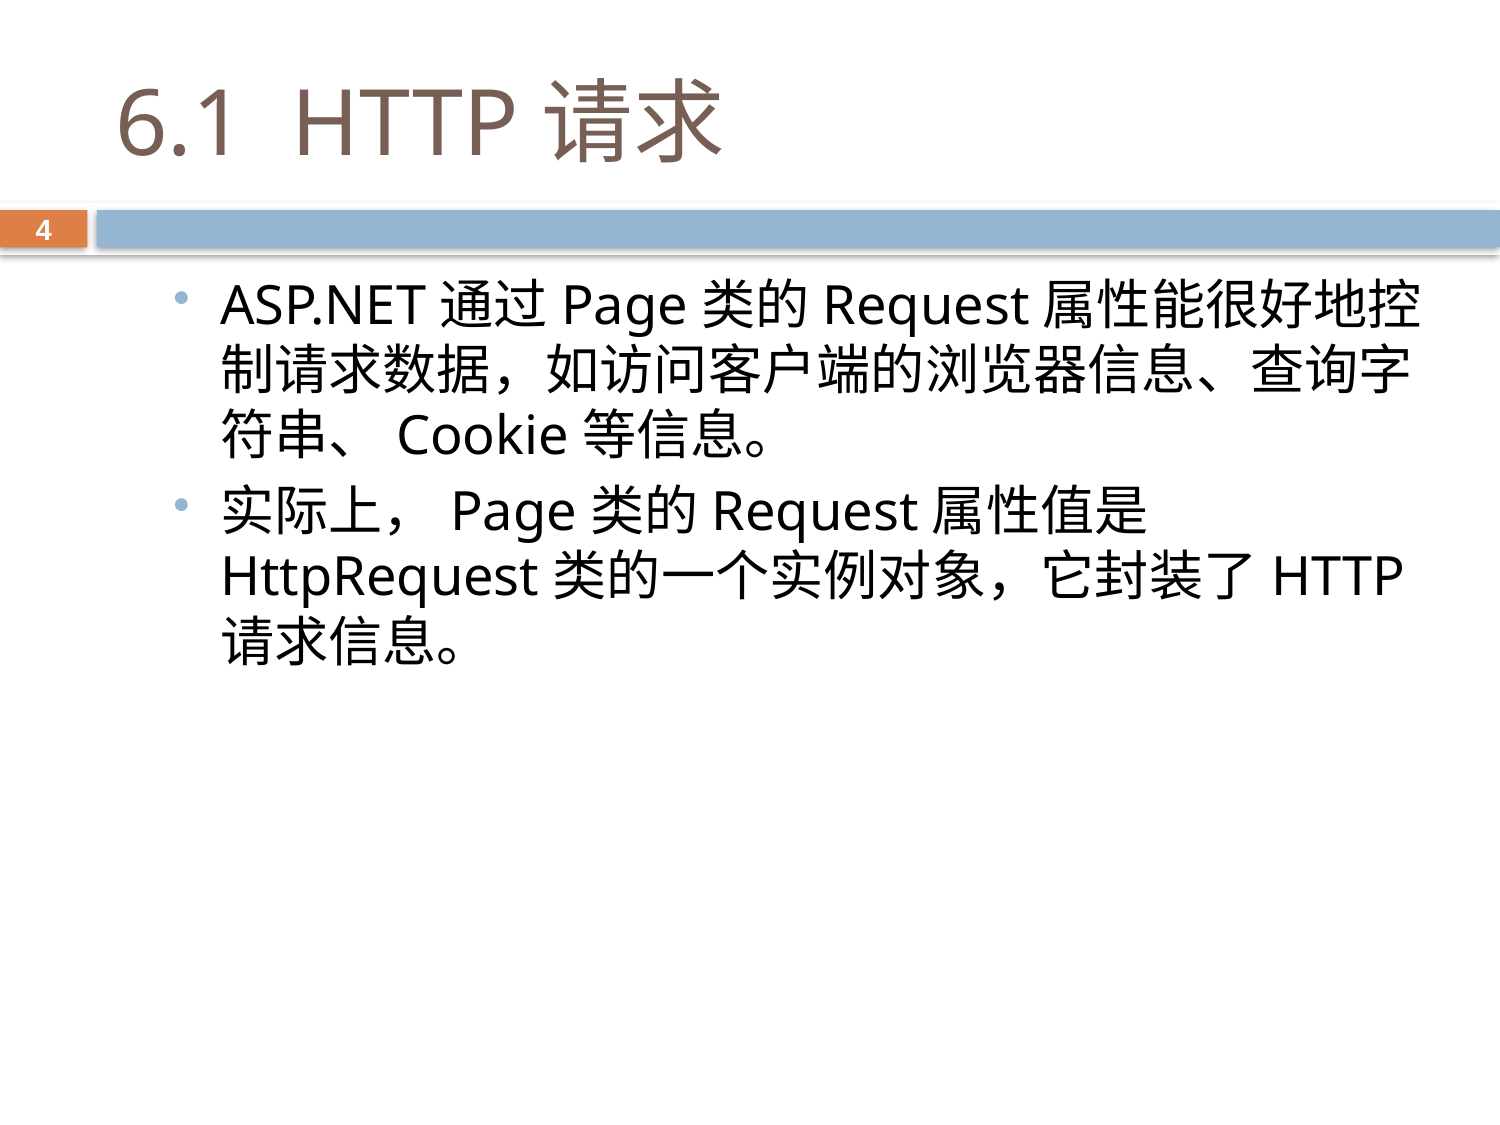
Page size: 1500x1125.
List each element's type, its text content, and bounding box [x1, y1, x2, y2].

slide_number 4 [0, 208, 88, 249]
list ASP.NET通过Page类的Request属性能很好地控制请求数据，如访问客户端的浏览器信息、查询字符串、Cookie等信息。 实际上，Page类的Request属性值是HttpRequest类的一个实例对象，它封装了HTTP请求信息。 [100, 262, 1438, 1000]
title 6.1 HTTP请求 [100, 37, 1438, 200]
